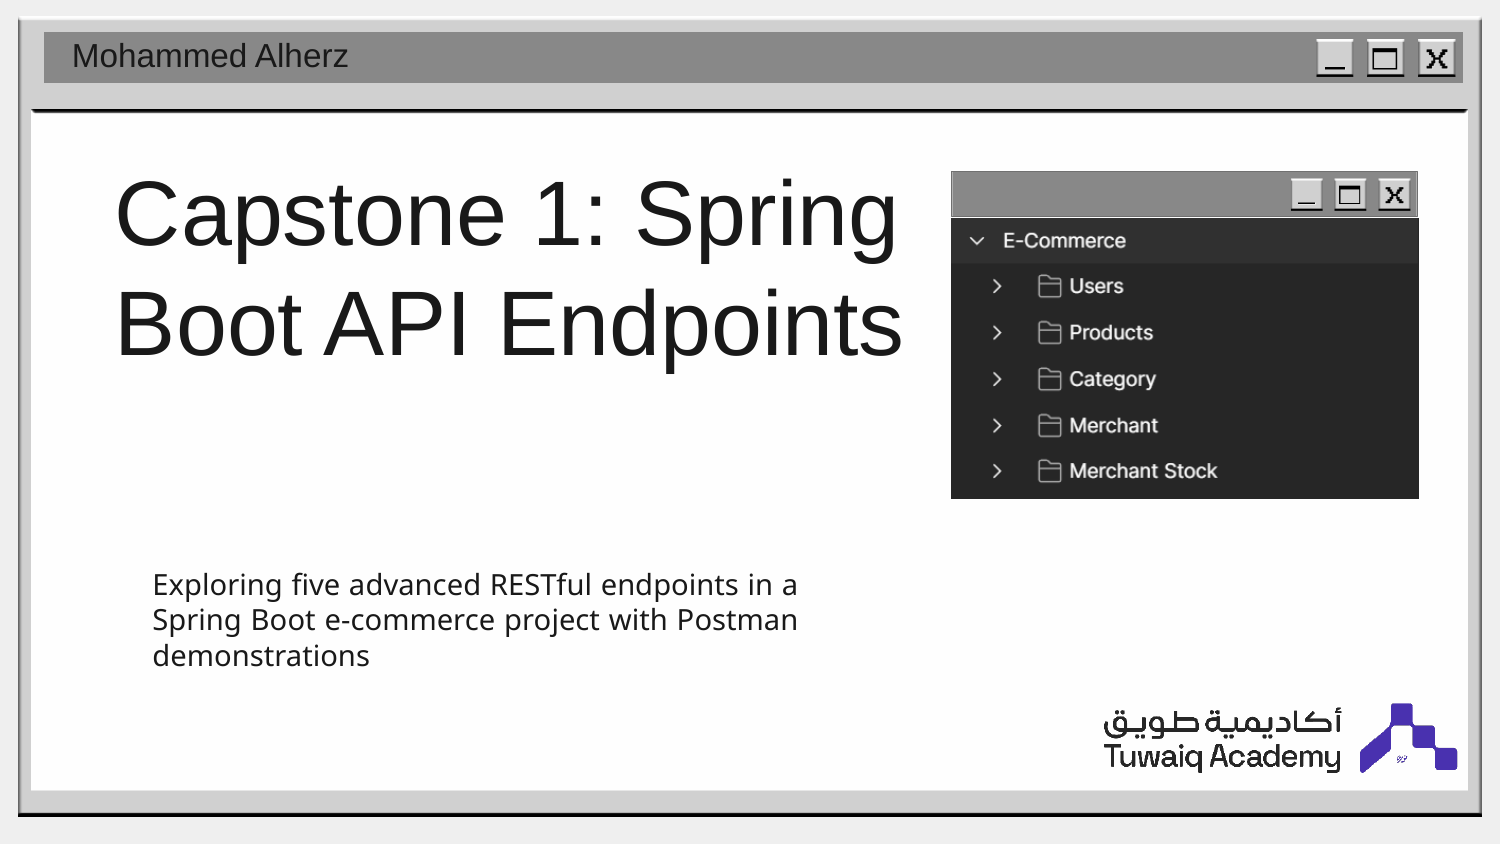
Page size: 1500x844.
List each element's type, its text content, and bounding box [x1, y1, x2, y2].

picture [13, 12, 1486, 822]
subtitle Exploring five advanced RESTful endpoints in a Spring Boot e-commerce project with Postman demonstrations [98, 550, 815, 739]
title Capstone 1: Spring Boot API Endpoints [99, 139, 930, 544]
text_box Mohammed Alherz [71, 34, 807, 75]
